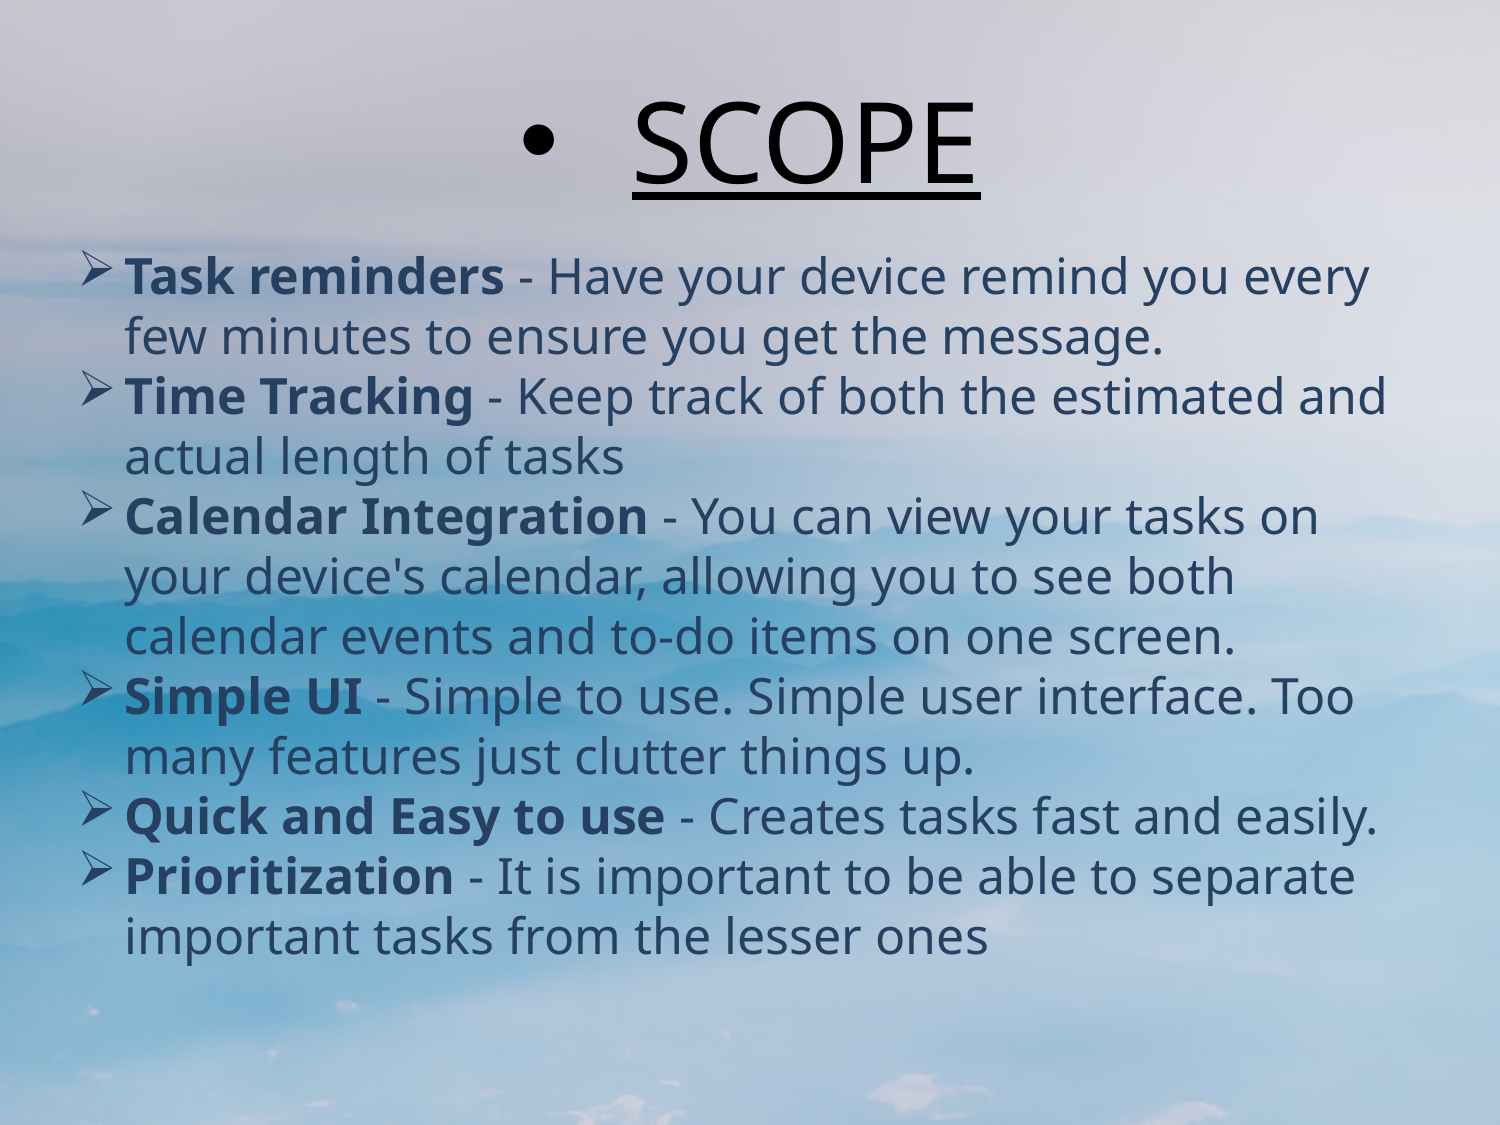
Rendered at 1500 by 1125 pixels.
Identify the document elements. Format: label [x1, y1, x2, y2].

list [0, 0, 1500, 1125]
